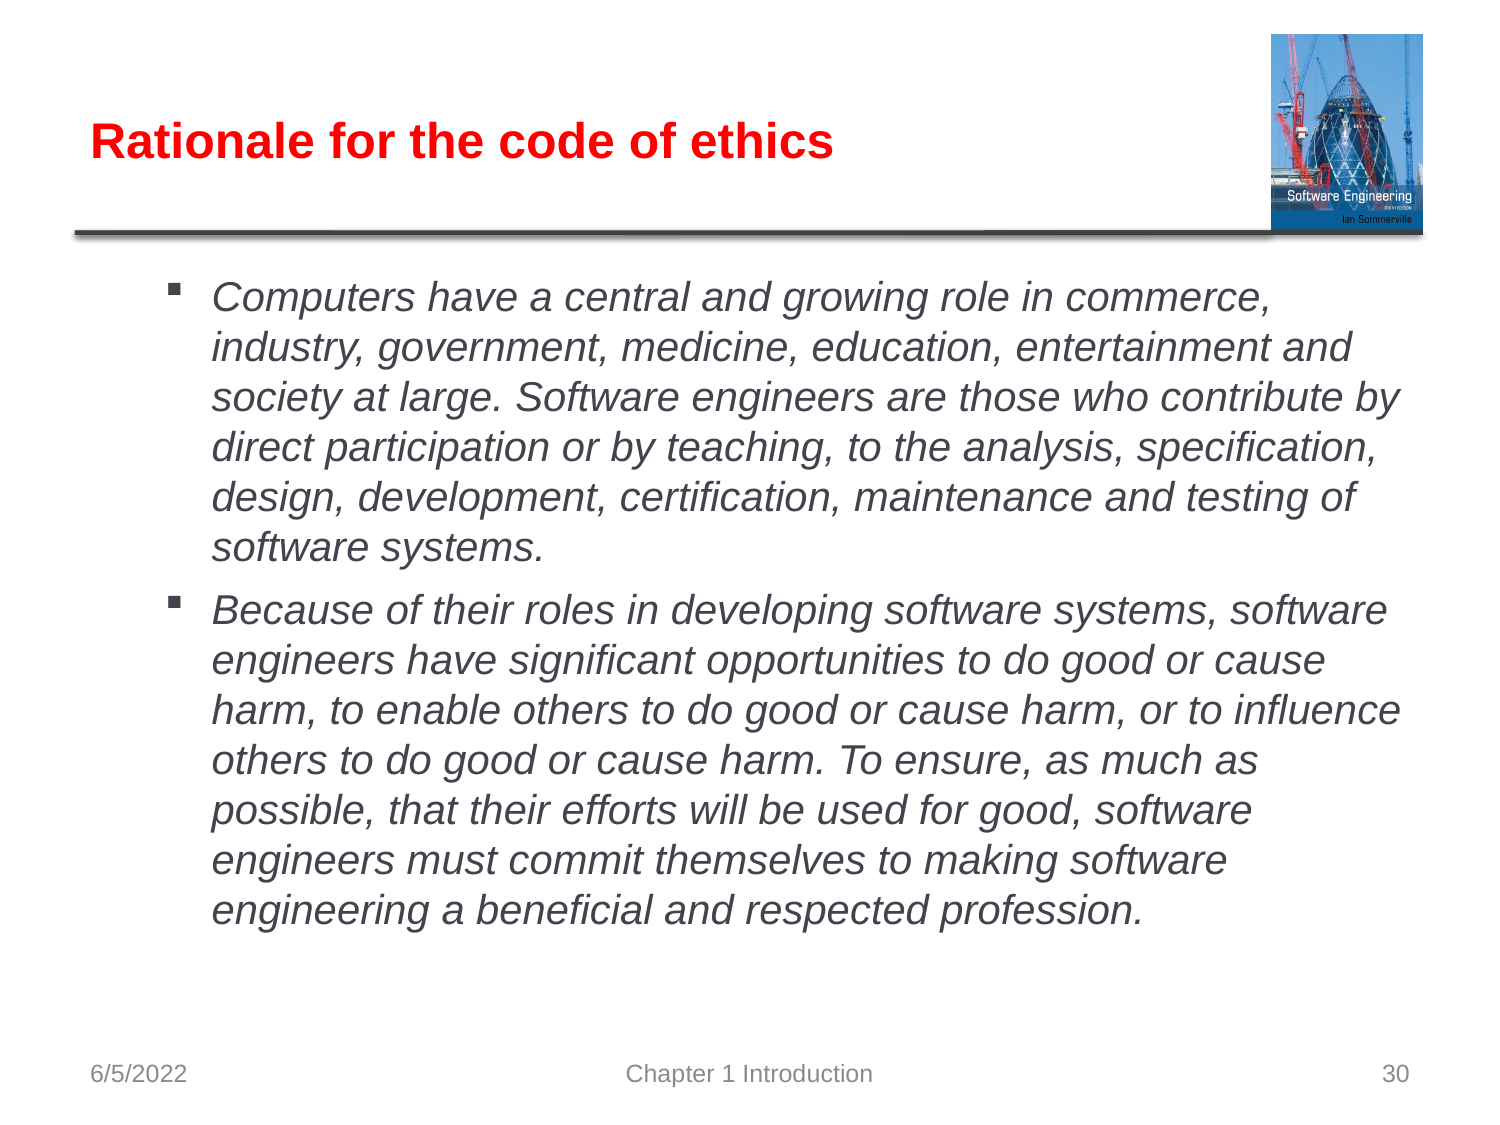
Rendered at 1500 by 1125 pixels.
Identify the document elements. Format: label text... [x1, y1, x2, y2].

list Computers have a central and growing role in commerce, industry, government, medicine, education, entertainment and society at large. Software engineers are those who contribute by direct participation or by teaching, to the analysis, specification, design, development, certification, maintenance and testing of software systems. Because of their roles in developing software systems, software engineers have significant opportunities to do good or cause harm, to enable others to do good or cause harm, or to influence others to do good or cause harm. To ensure, as much as possible, that their efforts will be used for good, software engineers must commit themselves to making software engineering a beneficial and respected profession. [75, 262, 1425, 1005]
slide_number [75, 1042, 425, 1103]
slide_number 30 [1074, 1042, 1425, 1103]
title Rationale for the code of ethics [74, 44, 1272, 233]
footer Chapter 1 Introduction [512, 1042, 988, 1103]
picture [1271, 34, 1423, 230]
